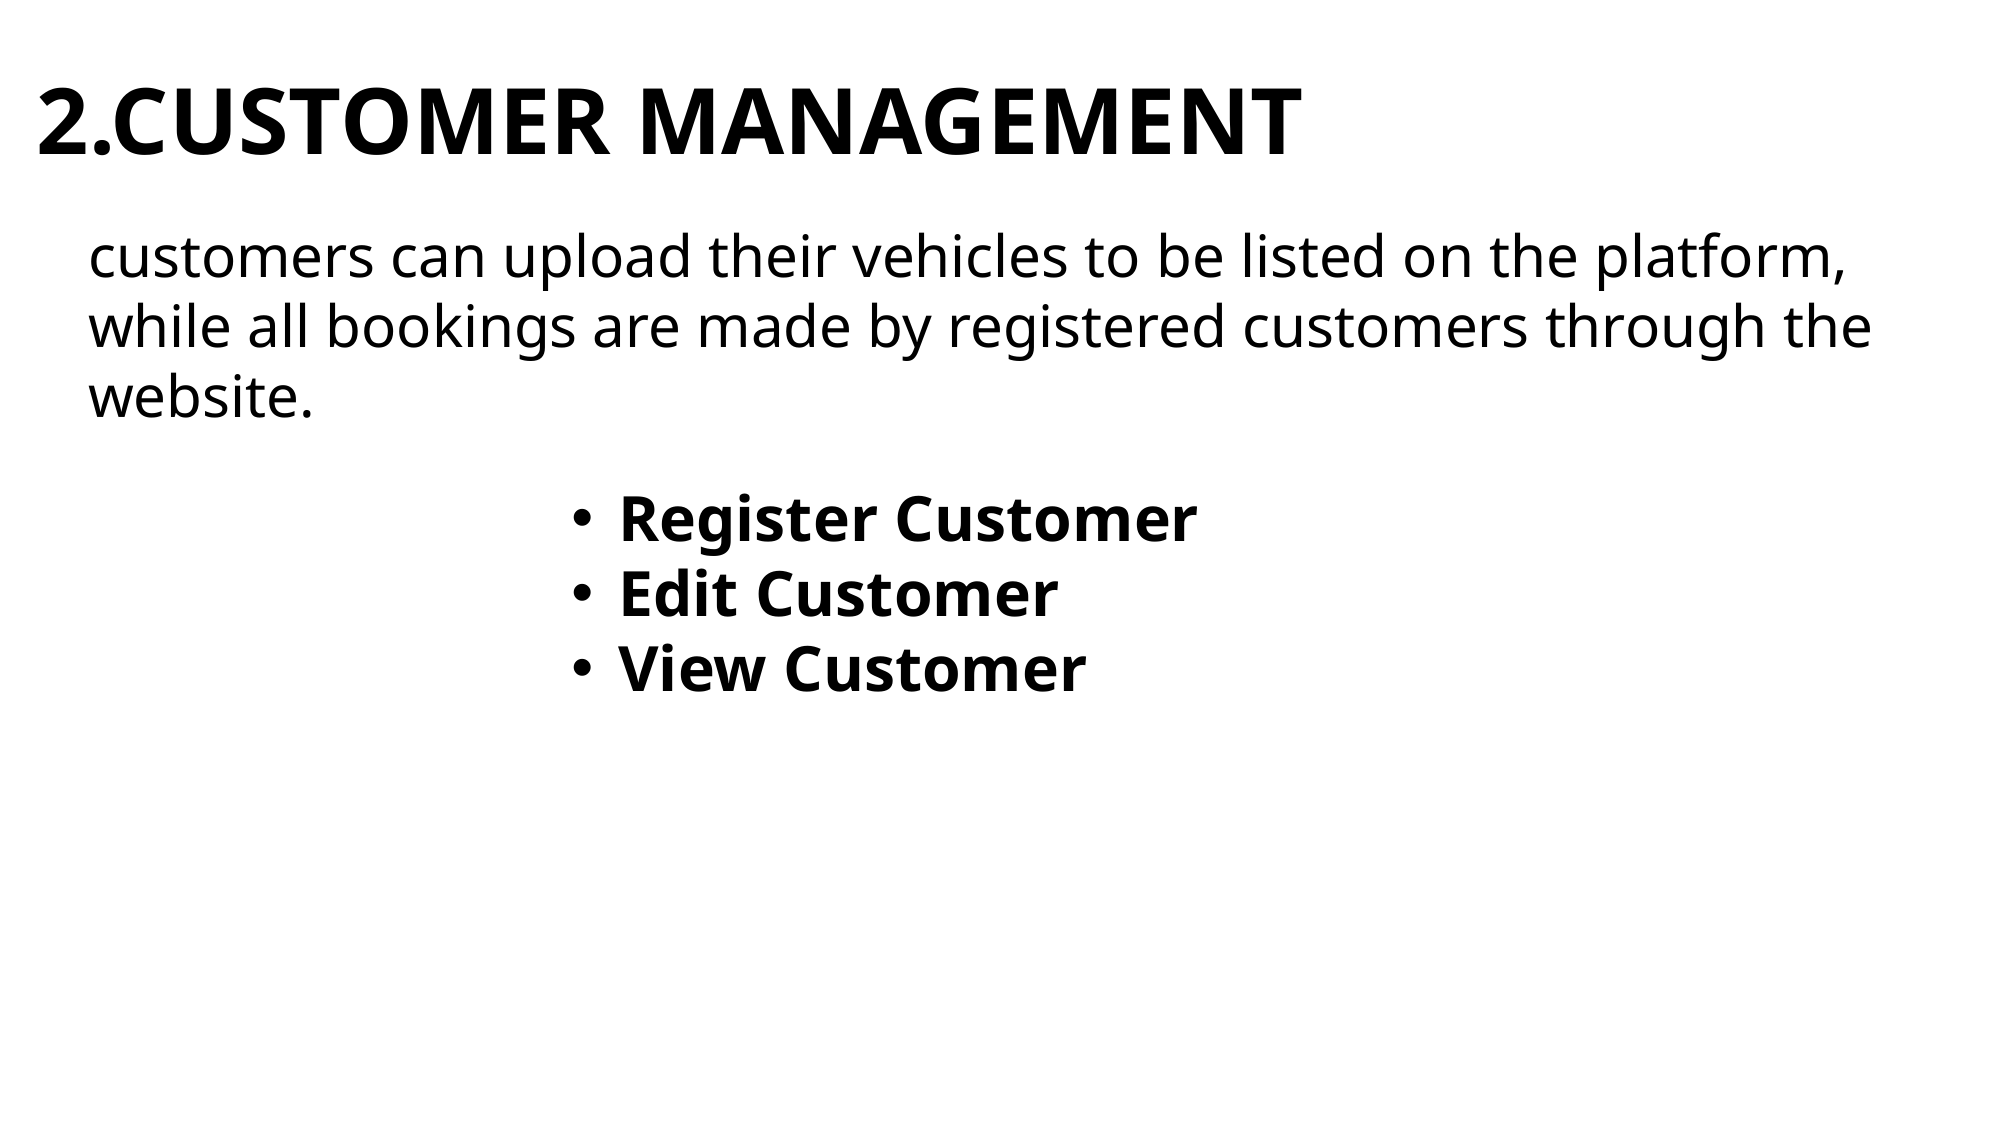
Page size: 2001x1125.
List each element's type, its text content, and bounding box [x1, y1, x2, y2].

title 2.CUSTOMER MANAGEMENT [21, 16, 1747, 234]
text_box customers can upload their vehicles to be listed on the platform, while all bookings are made by registered customers through the website. [73, 211, 2000, 437]
text_box Register Customer Edit Customer View Customer [556, 471, 1250, 712]
